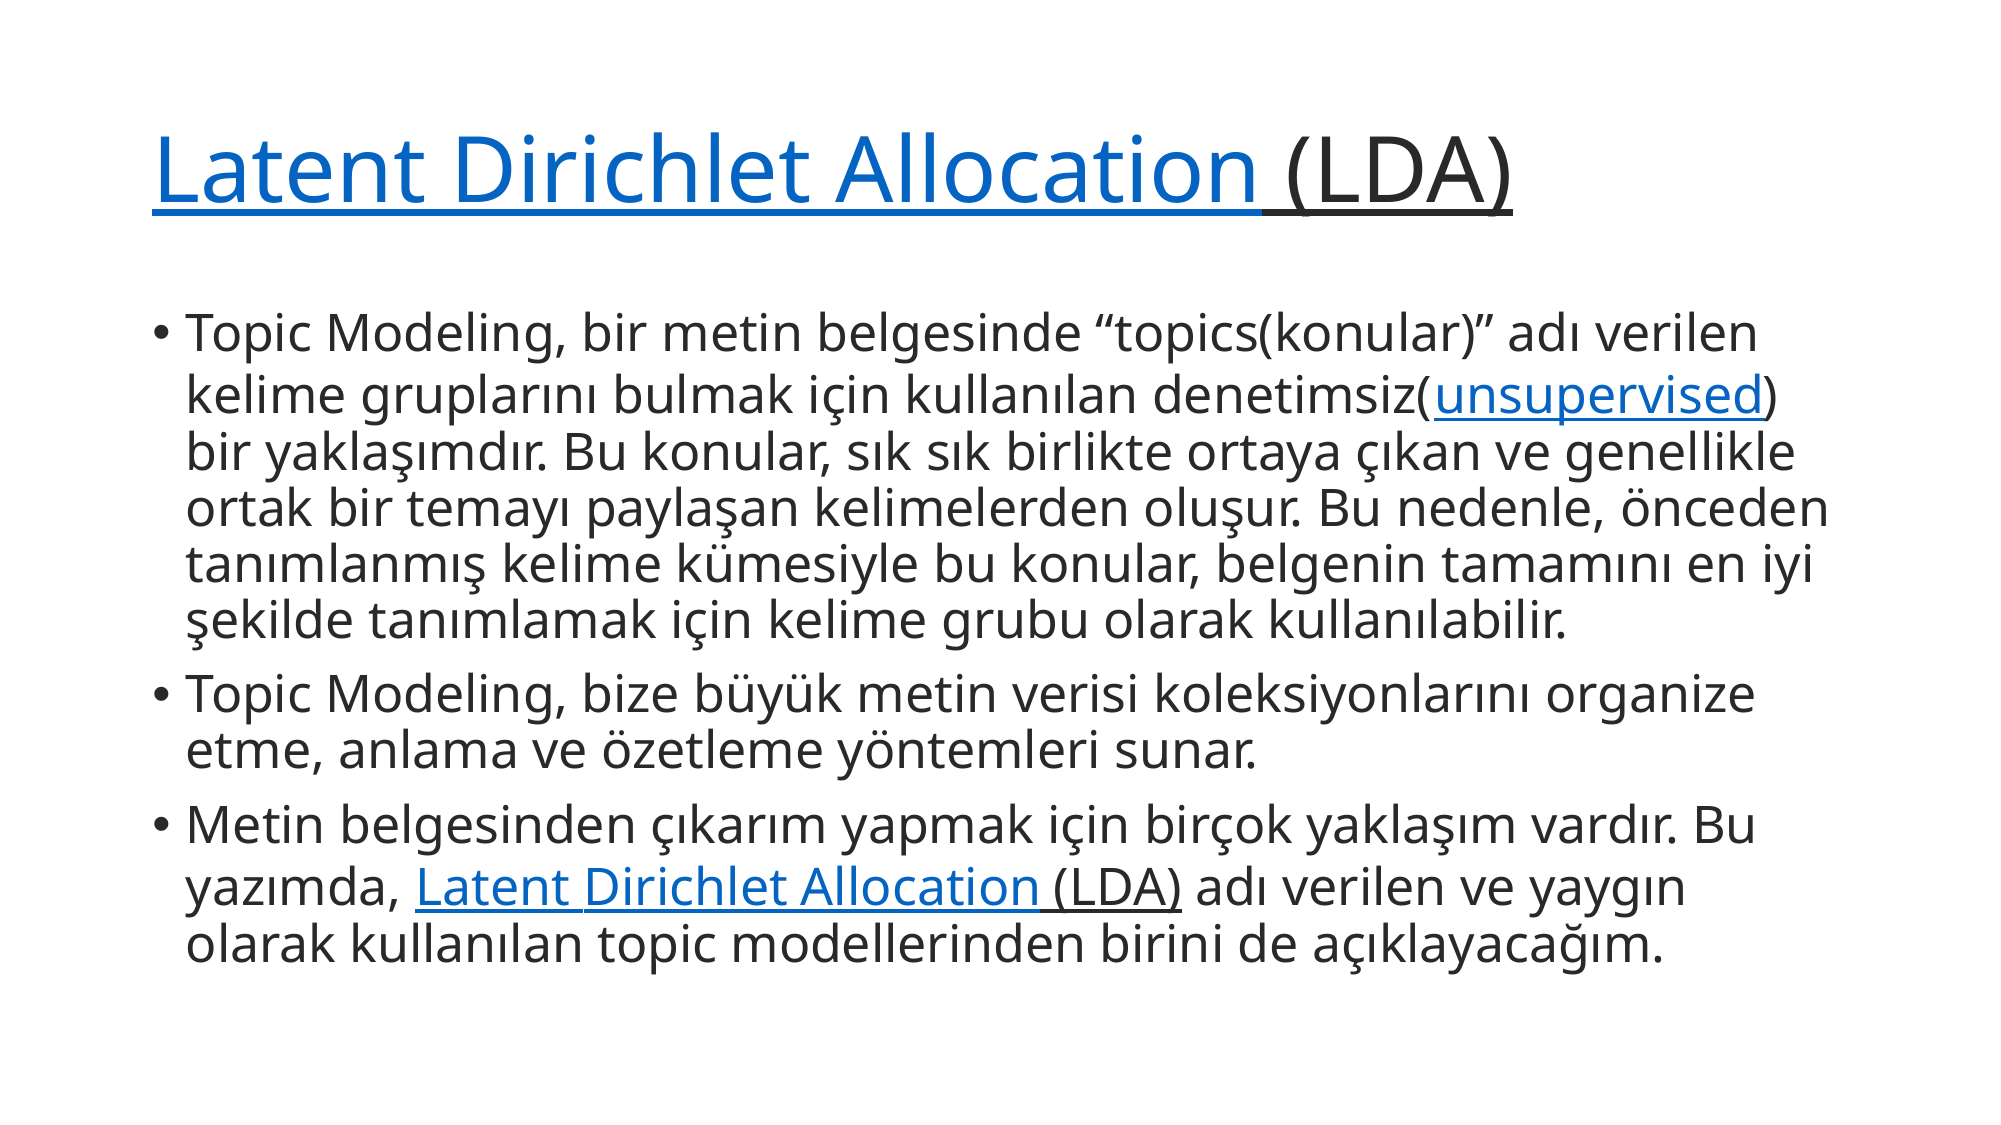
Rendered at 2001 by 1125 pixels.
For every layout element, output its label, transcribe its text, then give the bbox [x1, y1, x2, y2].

title Latent Dirichlet Allocation (LDA) [137, 59, 1863, 278]
list Topic Modeling, bir metin belgesinde “topics(konular)” adı verilen kelime gruplarını bulmak için kullanılan denetimsiz(unsupervised) bir yaklaşımdır. Bu konular, sık sık birlikte ortaya çıkan ve genellikle ortak bir temayı paylaşan kelimelerden oluşur. Bu nedenle, önceden tanımlanmış kelime kümesiyle bu konular, belgenin tamamını en iyi şekilde tanımlamak için kelime grubu olarak kullanılabilir. Topic Modeling, bize büyük metin verisi koleksiyonlarını organize etme, anlama ve özetleme yöntemleri sunar. Metin belgesinden çıkarım yapmak için birçok yaklaşım vardır. Bu yazımda, Latent Dirichlet Allocation (LDA) adı verilen ve yaygın olarak kullanılan topic modellerinden birini de açıklayacağım. [137, 299, 1863, 1014]
